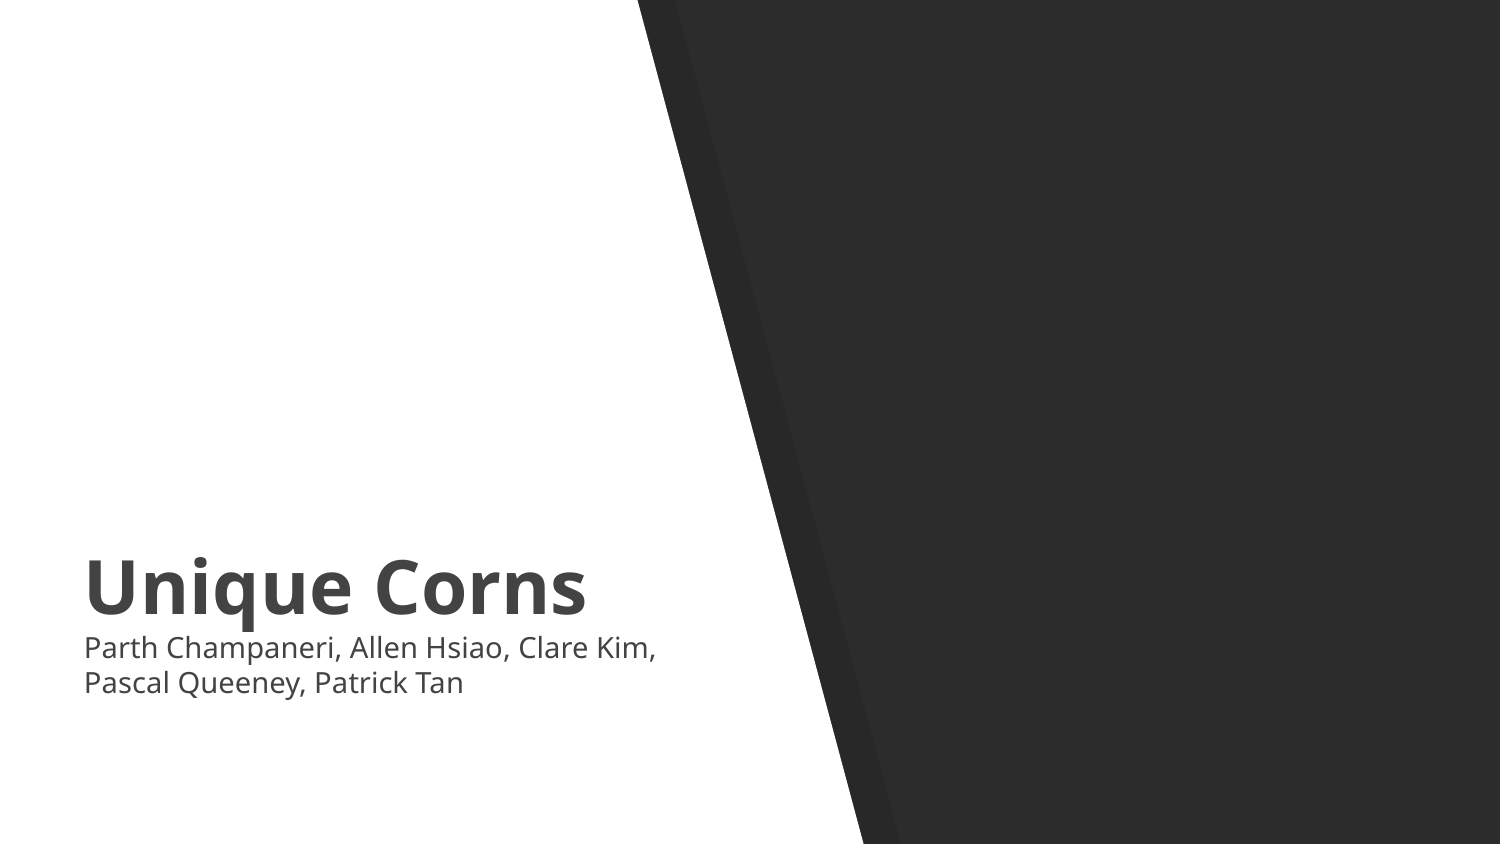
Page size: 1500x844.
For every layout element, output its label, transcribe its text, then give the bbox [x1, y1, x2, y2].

title Unique Corns Parth Champaneri, Allen Hsiao, Clare Kim, Pascal Queeney, Patrick Tan [68, 520, 1007, 715]
